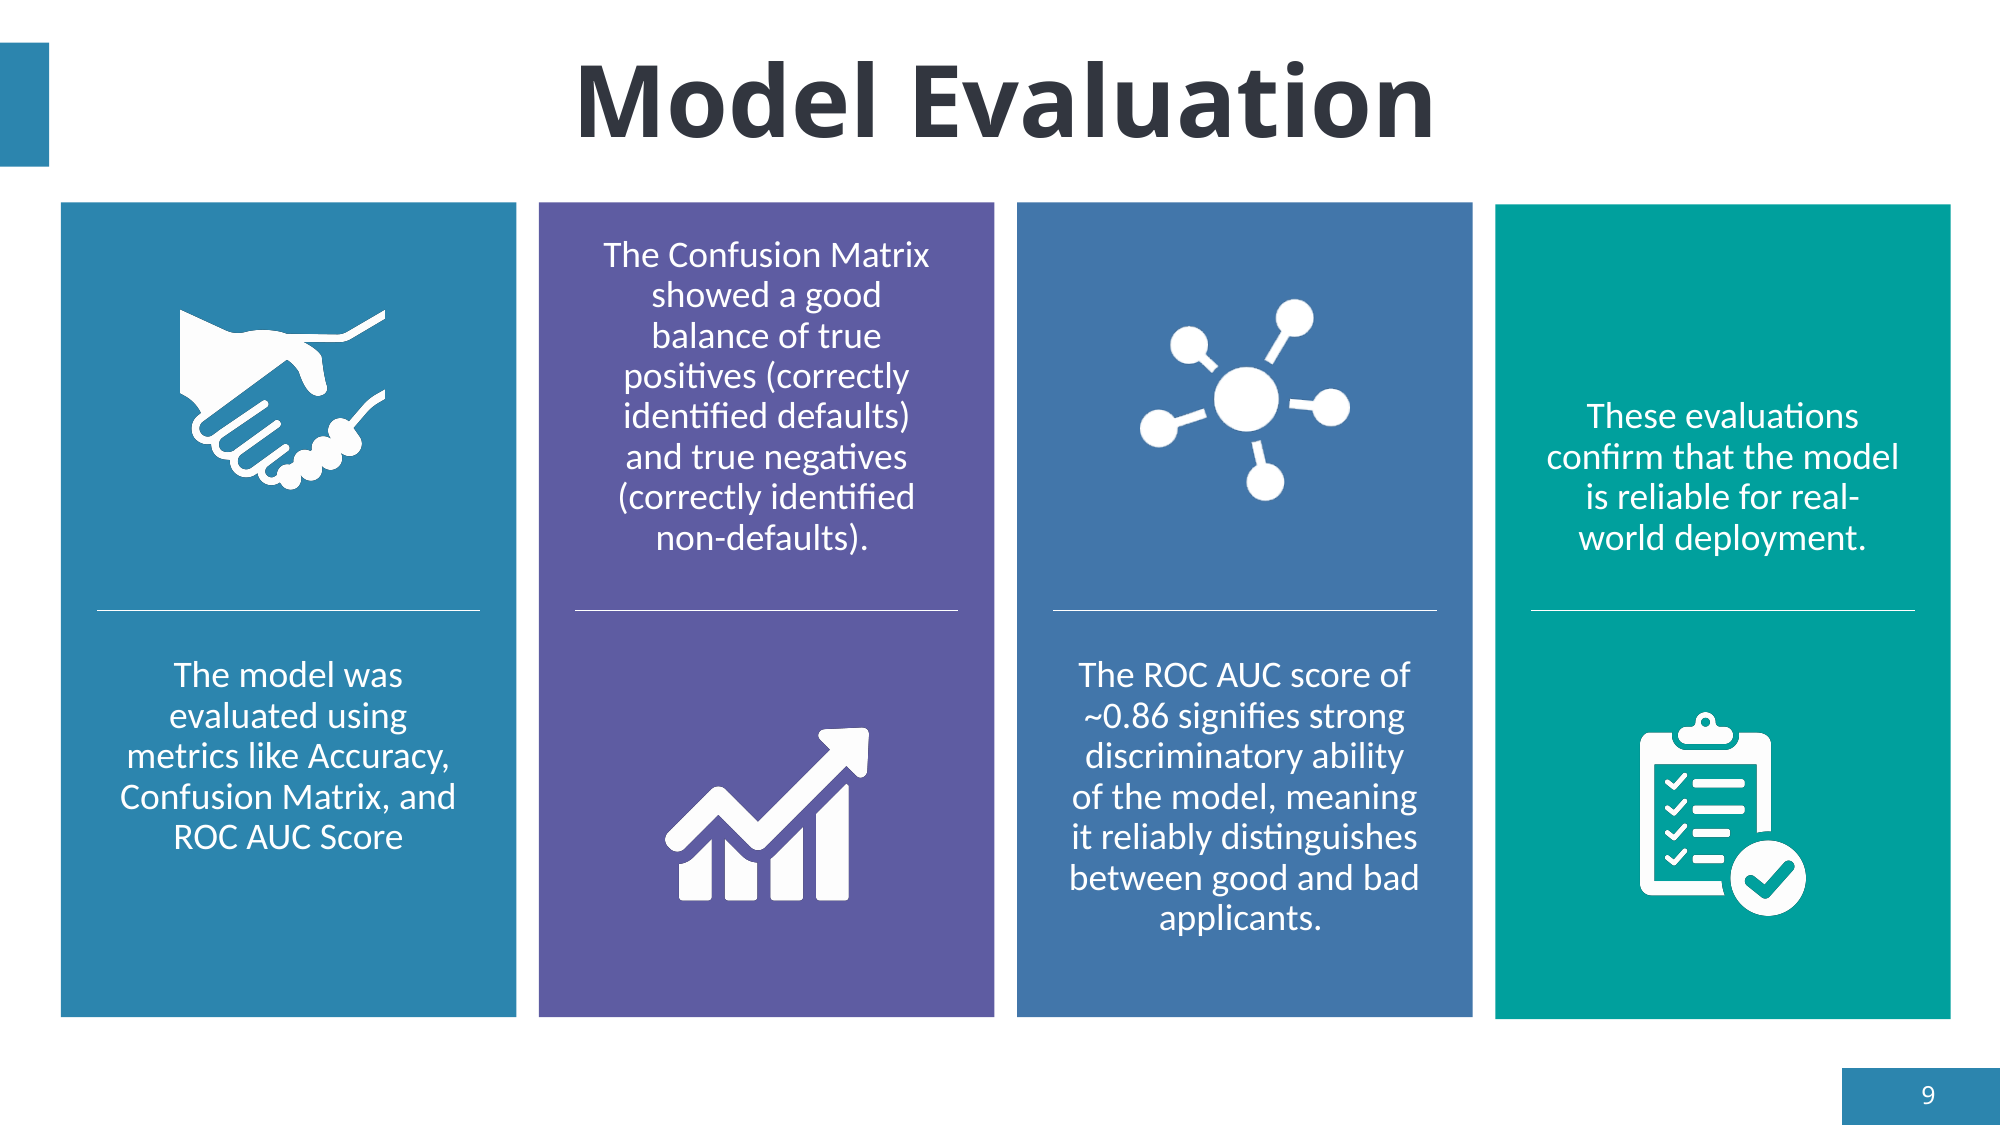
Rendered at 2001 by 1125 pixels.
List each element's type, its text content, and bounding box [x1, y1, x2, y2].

list The ROC AUC score of ~0.86 signifies strong discriminatory ability of the model, meaning it reliably distinguishes between good and bad applicants. [1053, 647, 1437, 953]
list These evaluations confirm that the model is reliable for real-world deployment. [1531, 261, 1915, 566]
picture [1584, 699, 1862, 929]
slide_number 9 [1889, 1079, 1951, 1114]
title Model Evaluation [60, 42, 1951, 168]
picture [1106, 285, 1384, 515]
list The Confusion Matrix showed a good balance of true positives (correctly identified defaults) and true negatives (correctly identified non-defaults). [575, 261, 959, 566]
picture [143, 285, 421, 515]
list The model was evaluated using metrics like Accuracy, Confusion Matrix, and ROC AUC Score [96, 647, 481, 953]
picture [628, 699, 906, 929]
